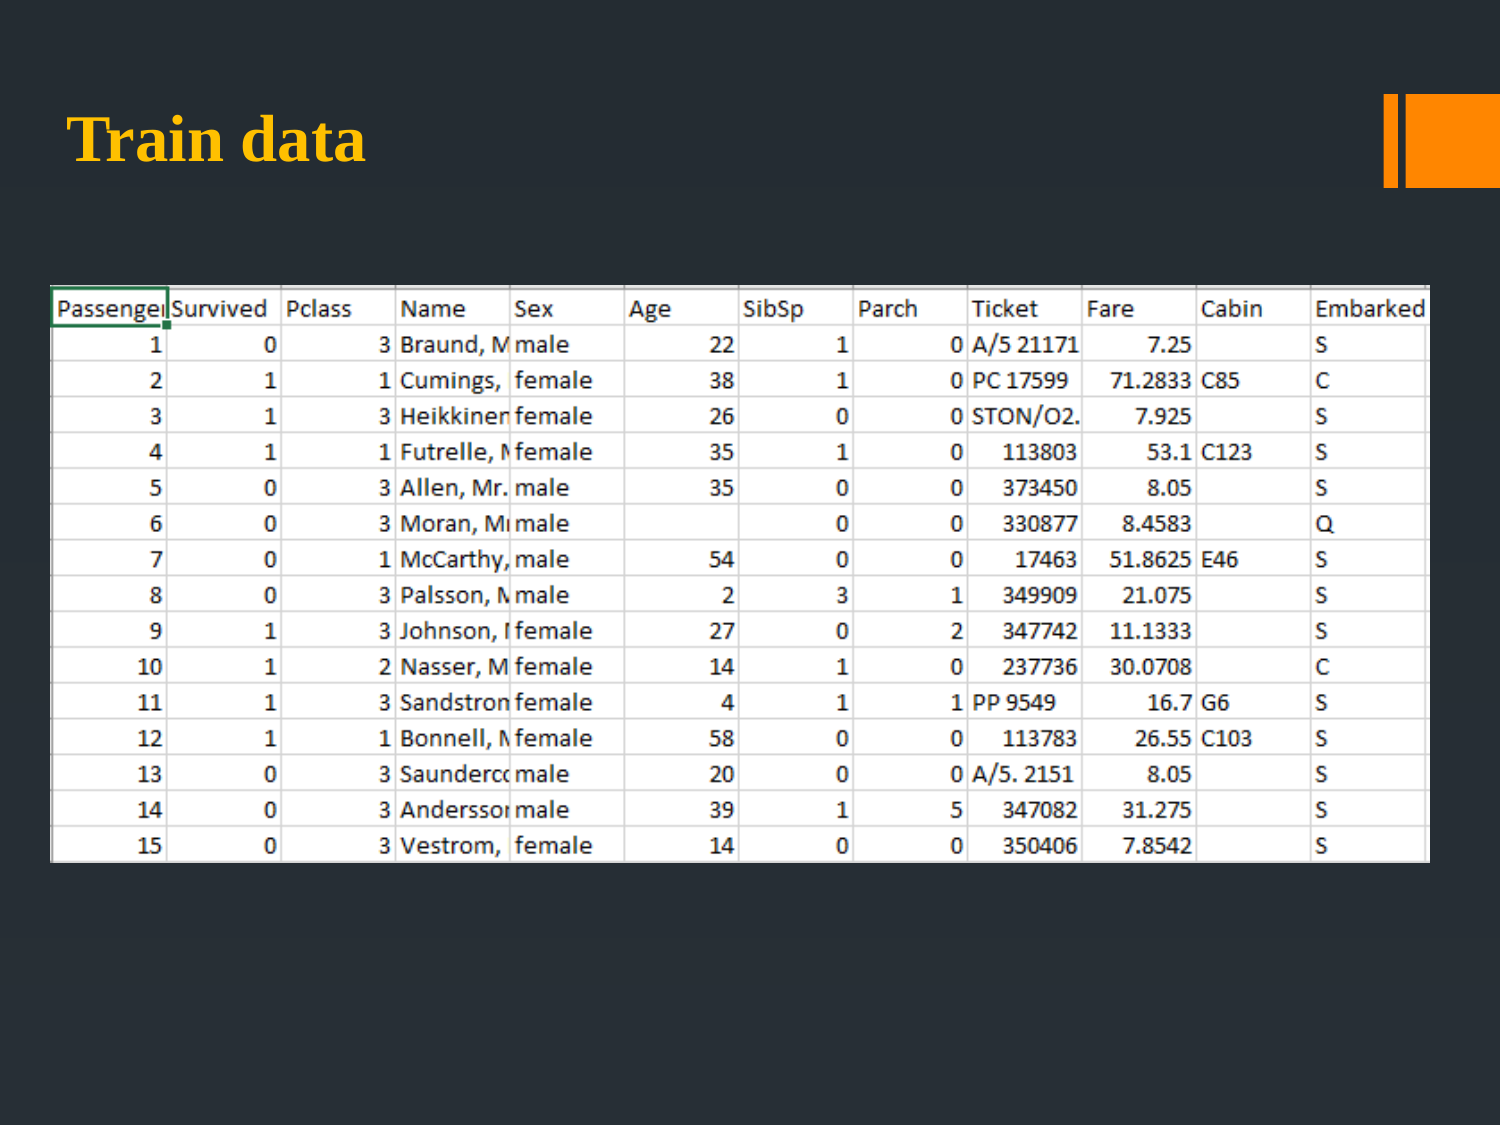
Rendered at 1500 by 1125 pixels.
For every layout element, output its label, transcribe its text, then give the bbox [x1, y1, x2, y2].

text_box Train data [51, 87, 383, 183]
picture [49, 284, 1431, 863]
